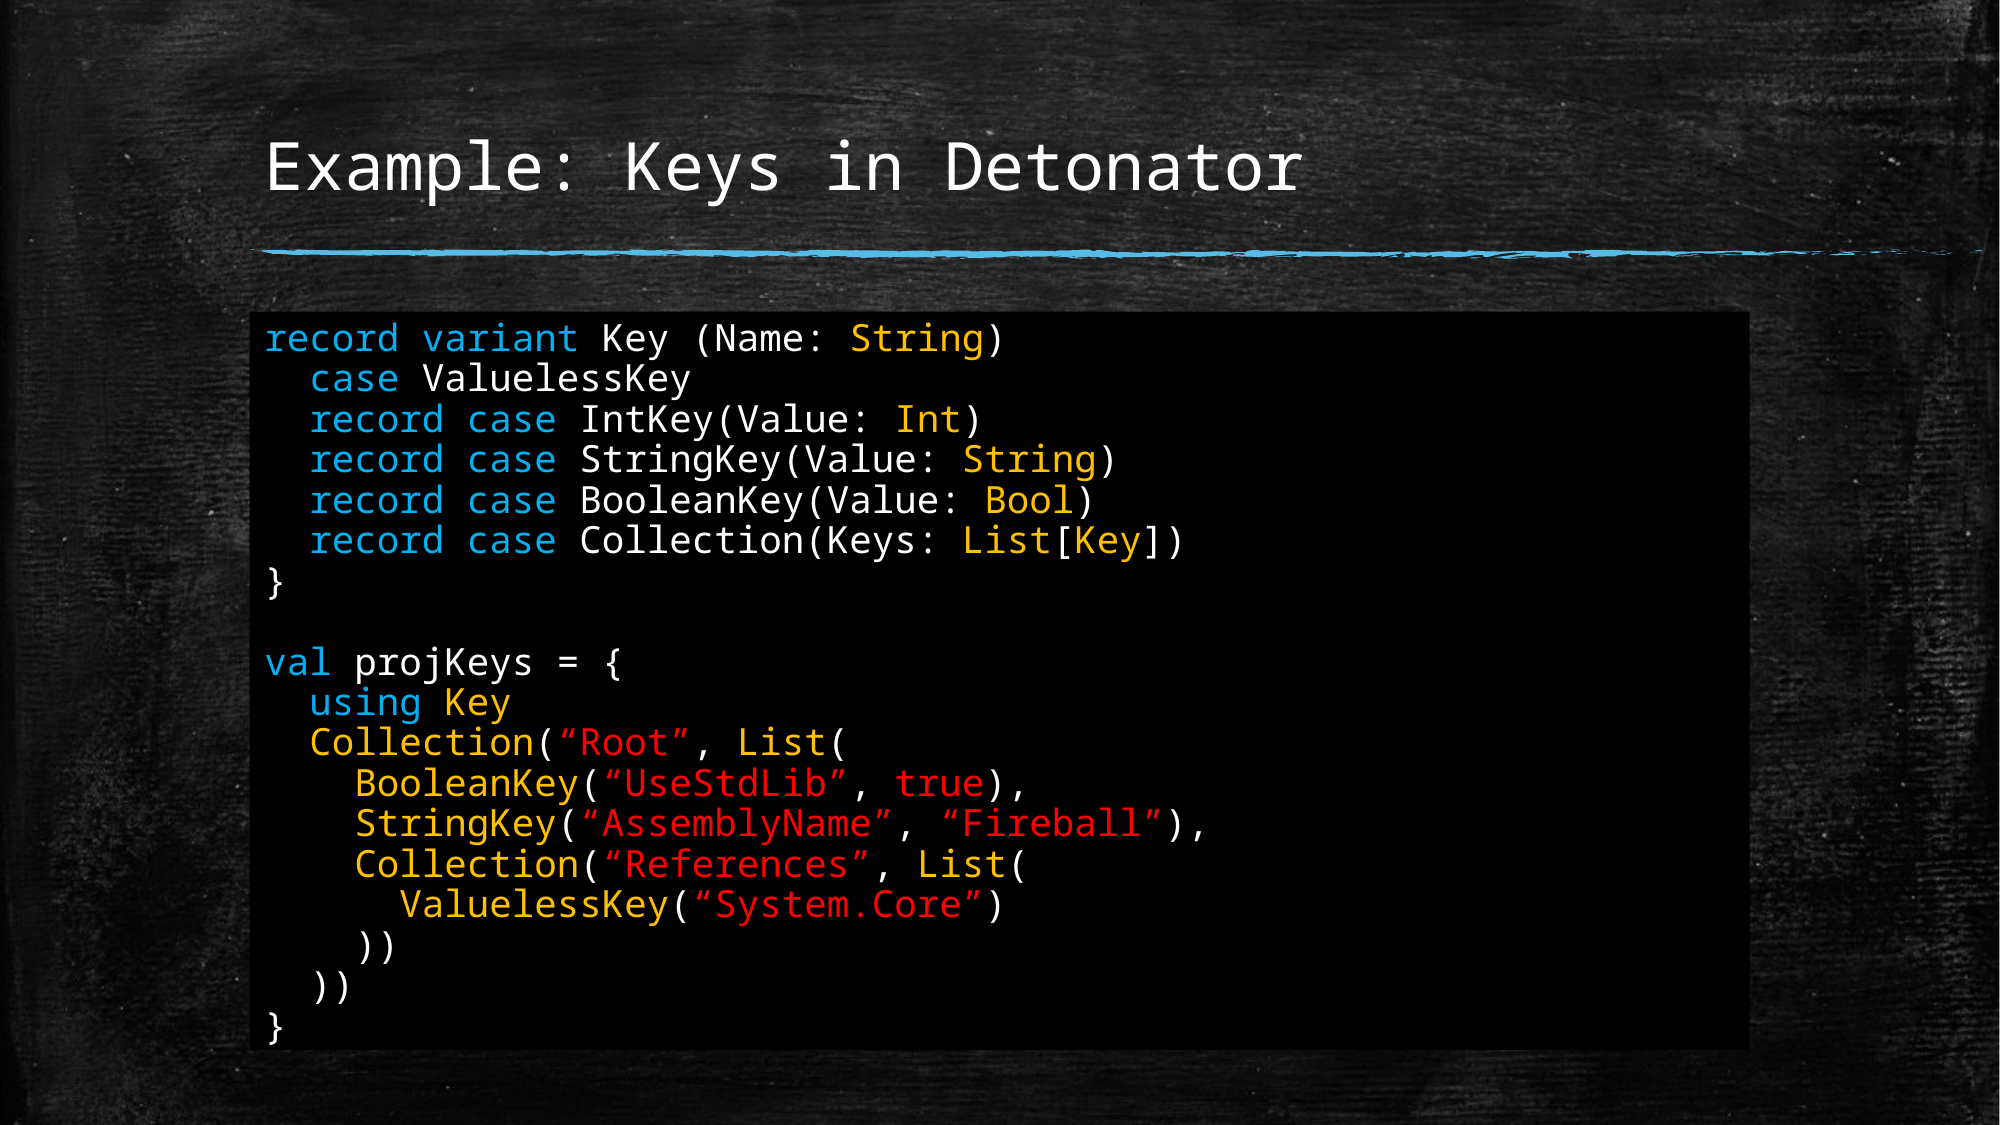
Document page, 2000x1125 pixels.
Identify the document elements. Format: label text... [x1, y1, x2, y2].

text_box record variant Key (Name: String) case ValuelessKey record case IntKey(Value: Int) record case StringKey(Value: String) record case BooleanKey(Value: Bool) record case Collection(Keys: List[Key]) } val projKeys = { using Key Collection(“Root”, List( BooleanKey(“UseStdLib”, true), StringKey(“AssemblyName”, “Fireball”), Collection(“References”, List( ValuelessKey(“System.Core”) )) )) } [249, 311, 1750, 1050]
title Example: Keys in Detonator [249, 45, 1750, 213]
